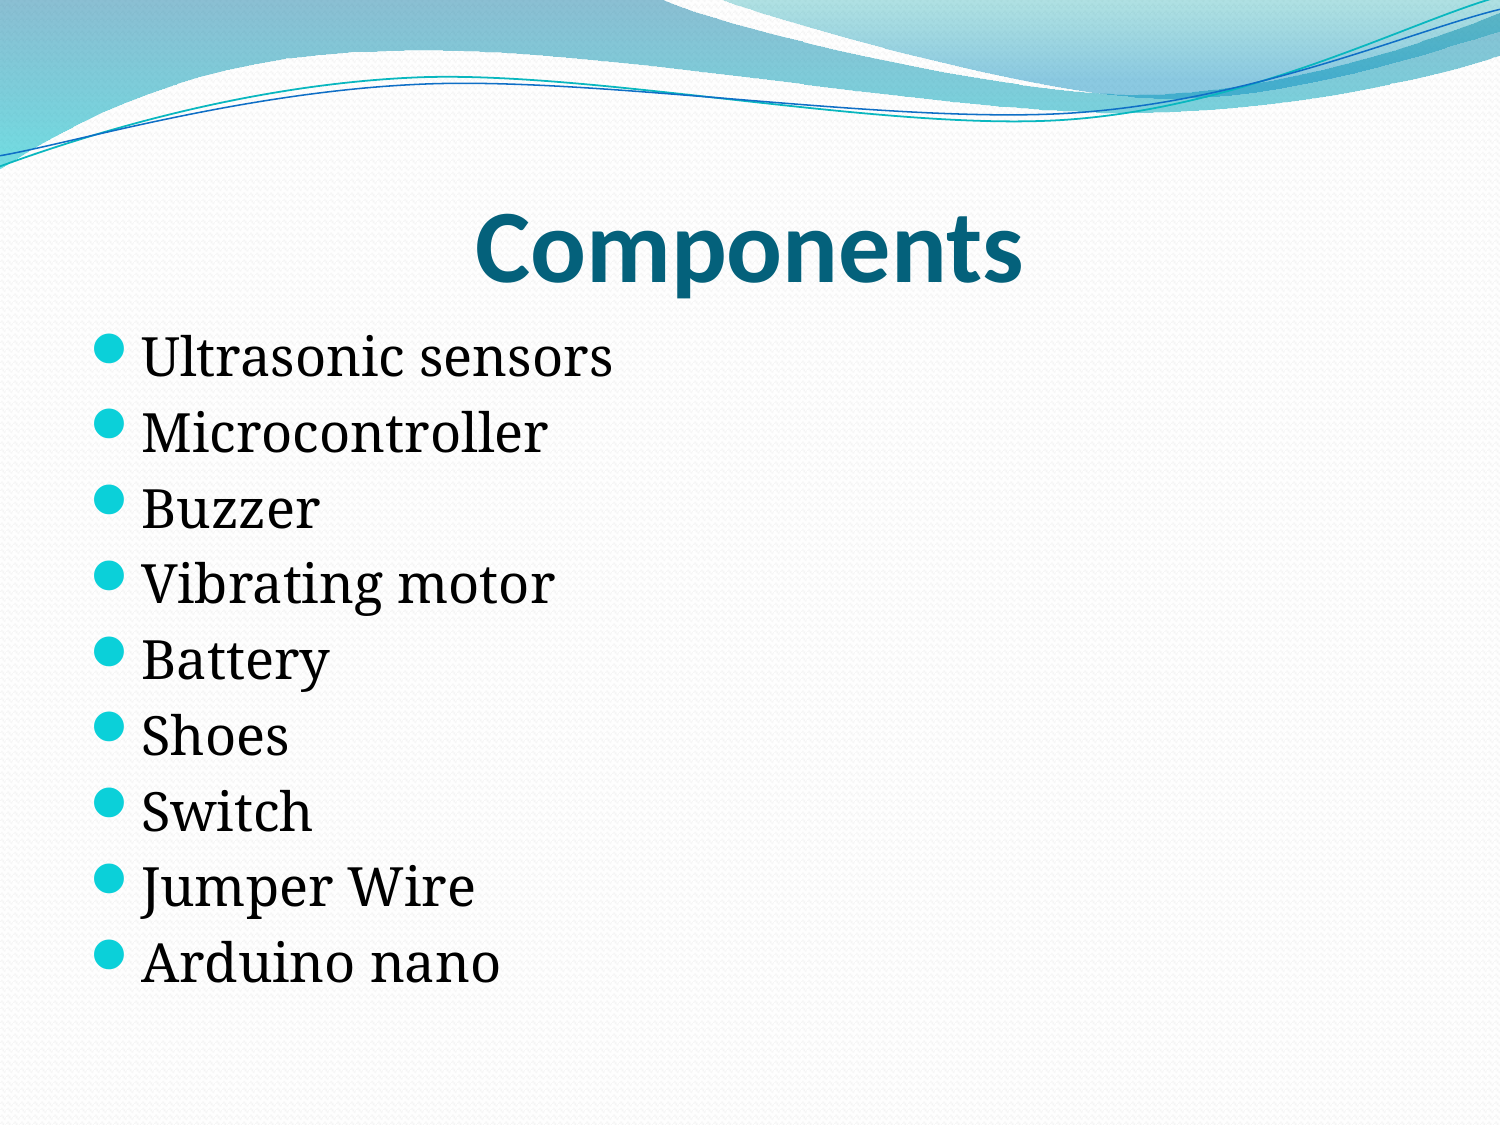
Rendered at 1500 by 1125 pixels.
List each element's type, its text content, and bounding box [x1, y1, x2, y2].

title Components [75, 115, 1425, 303]
list Ultrasonic sensors Microcontroller Buzzer Vibrating motor Battery Shoes Switch Jumper Wire Arduino nano [75, 314, 738, 1043]
